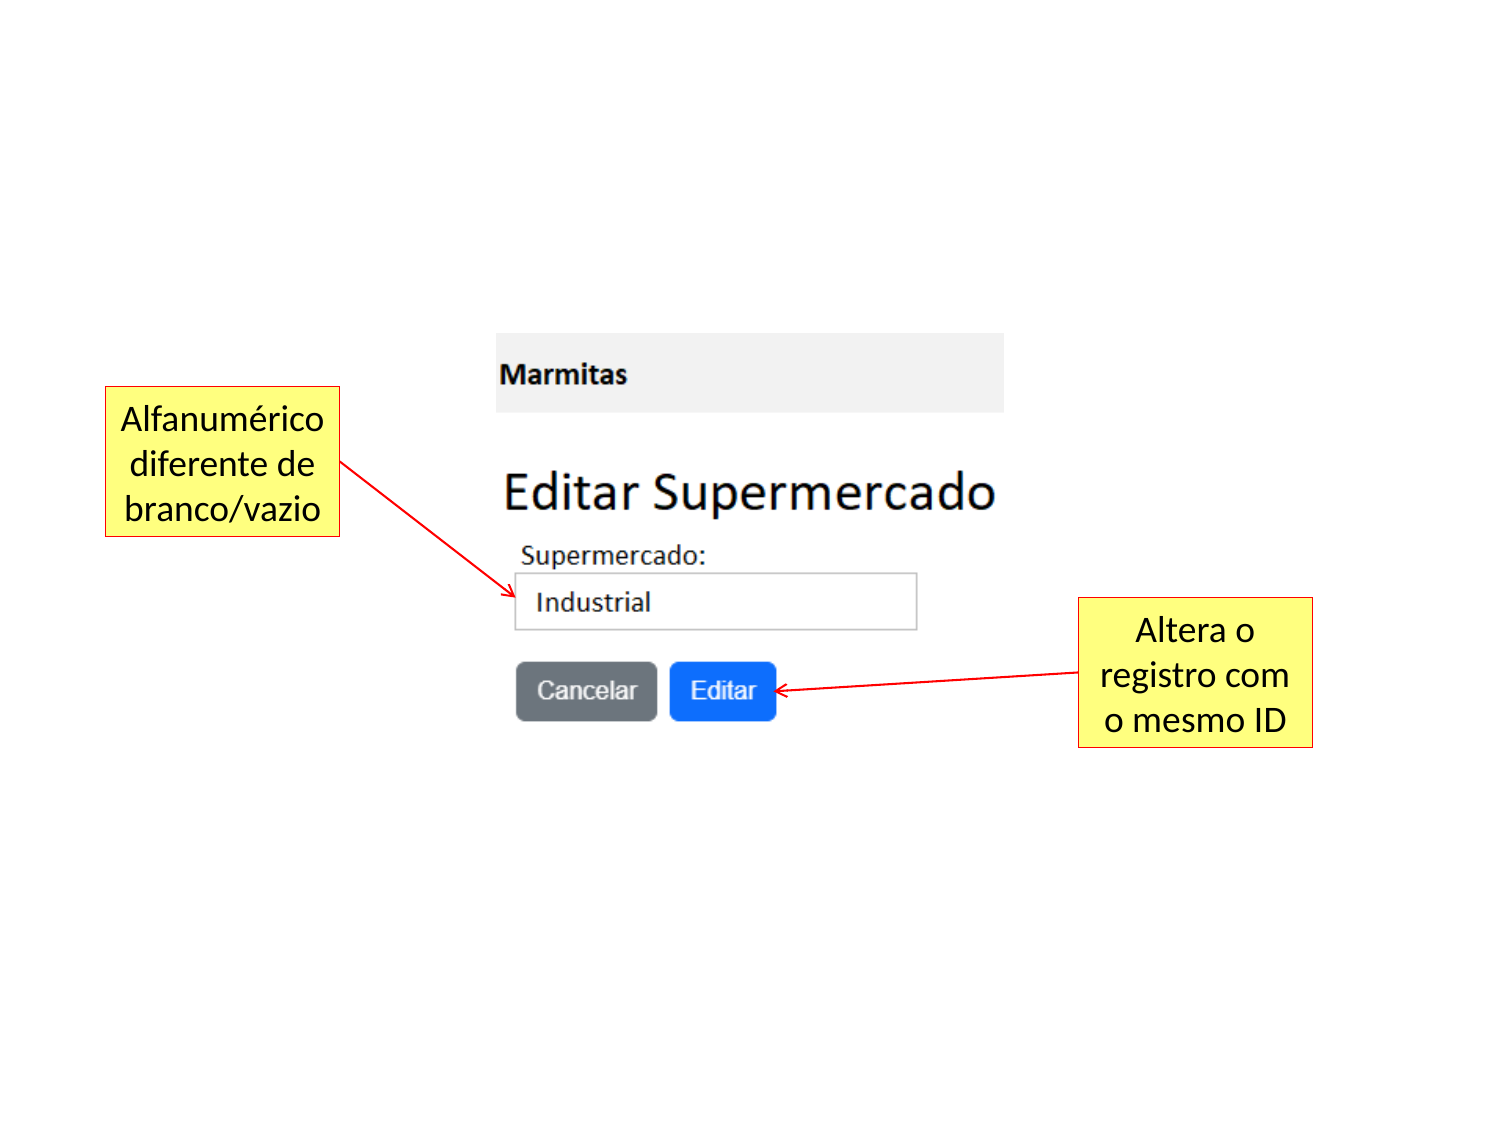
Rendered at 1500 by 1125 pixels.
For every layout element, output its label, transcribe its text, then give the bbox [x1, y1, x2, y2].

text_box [773, 673, 1079, 692]
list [496, 332, 1004, 731]
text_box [339, 462, 516, 598]
text_box Altera o registro com o mesmo ID [1078, 597, 1313, 748]
text_box Alfanumérico diferente de branco/vazio [105, 386, 340, 537]
